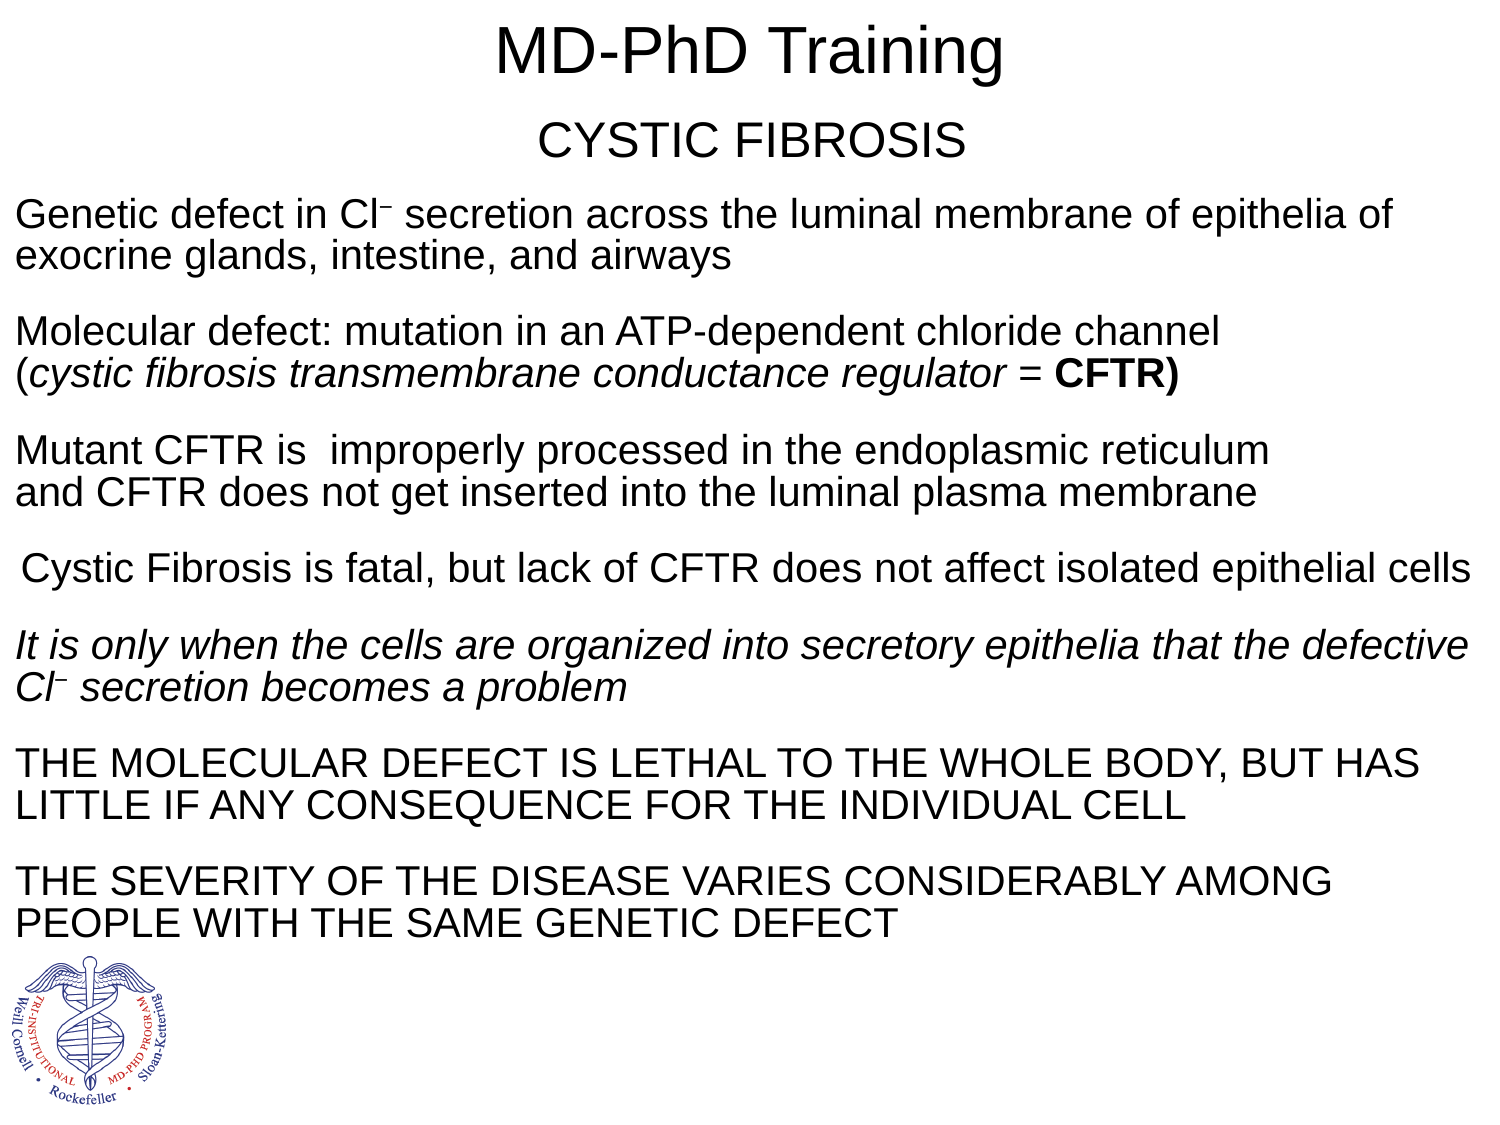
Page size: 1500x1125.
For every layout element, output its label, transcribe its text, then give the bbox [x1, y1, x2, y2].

text_box THE SEVERITY OF THE DISEASE VARIES CONSIDERABLY AMONG PEOPLE WITH THE SAME GENETIC DEFECT [0, 855, 1500, 954]
text_box Molecular defect: mutation in an ATP-dependent chloride channel (cystic fibrosis transmembrane conductance regulator = CFTR) [0, 305, 1500, 404]
text_box Mutant CFTR is improperly processed in the endoplasmic reticulum and CFTR does not get inserted into the luminal plasma membrane [0, 423, 1500, 522]
text_box THE MOLECULAR DEFECT IS LETHAL TO THE WHOLE BODY, BUT HAS LITTLE IF ANY CONSEQUENCE FOR THE INDIVIDUAL CELL [0, 736, 1500, 836]
text_box CYSTIC FIBROSIS [522, 99, 983, 175]
text_box MD-PhD Training [0, 0, 1500, 95]
picture [12, 956, 166, 1125]
text_box Genetic defect in Cl− secretion across the luminal membrane of epithelia of exocrine glands, intestine, and airways [0, 187, 1500, 286]
text_box Cystic Fibrosis is fatal, but lack of CFTR does not affect isolated epithelial cells [5, 542, 1488, 599]
text_box It is only when the cells are organized into secretory epithelia that the defective Cl− secretion becomes a problem [0, 618, 1500, 717]
